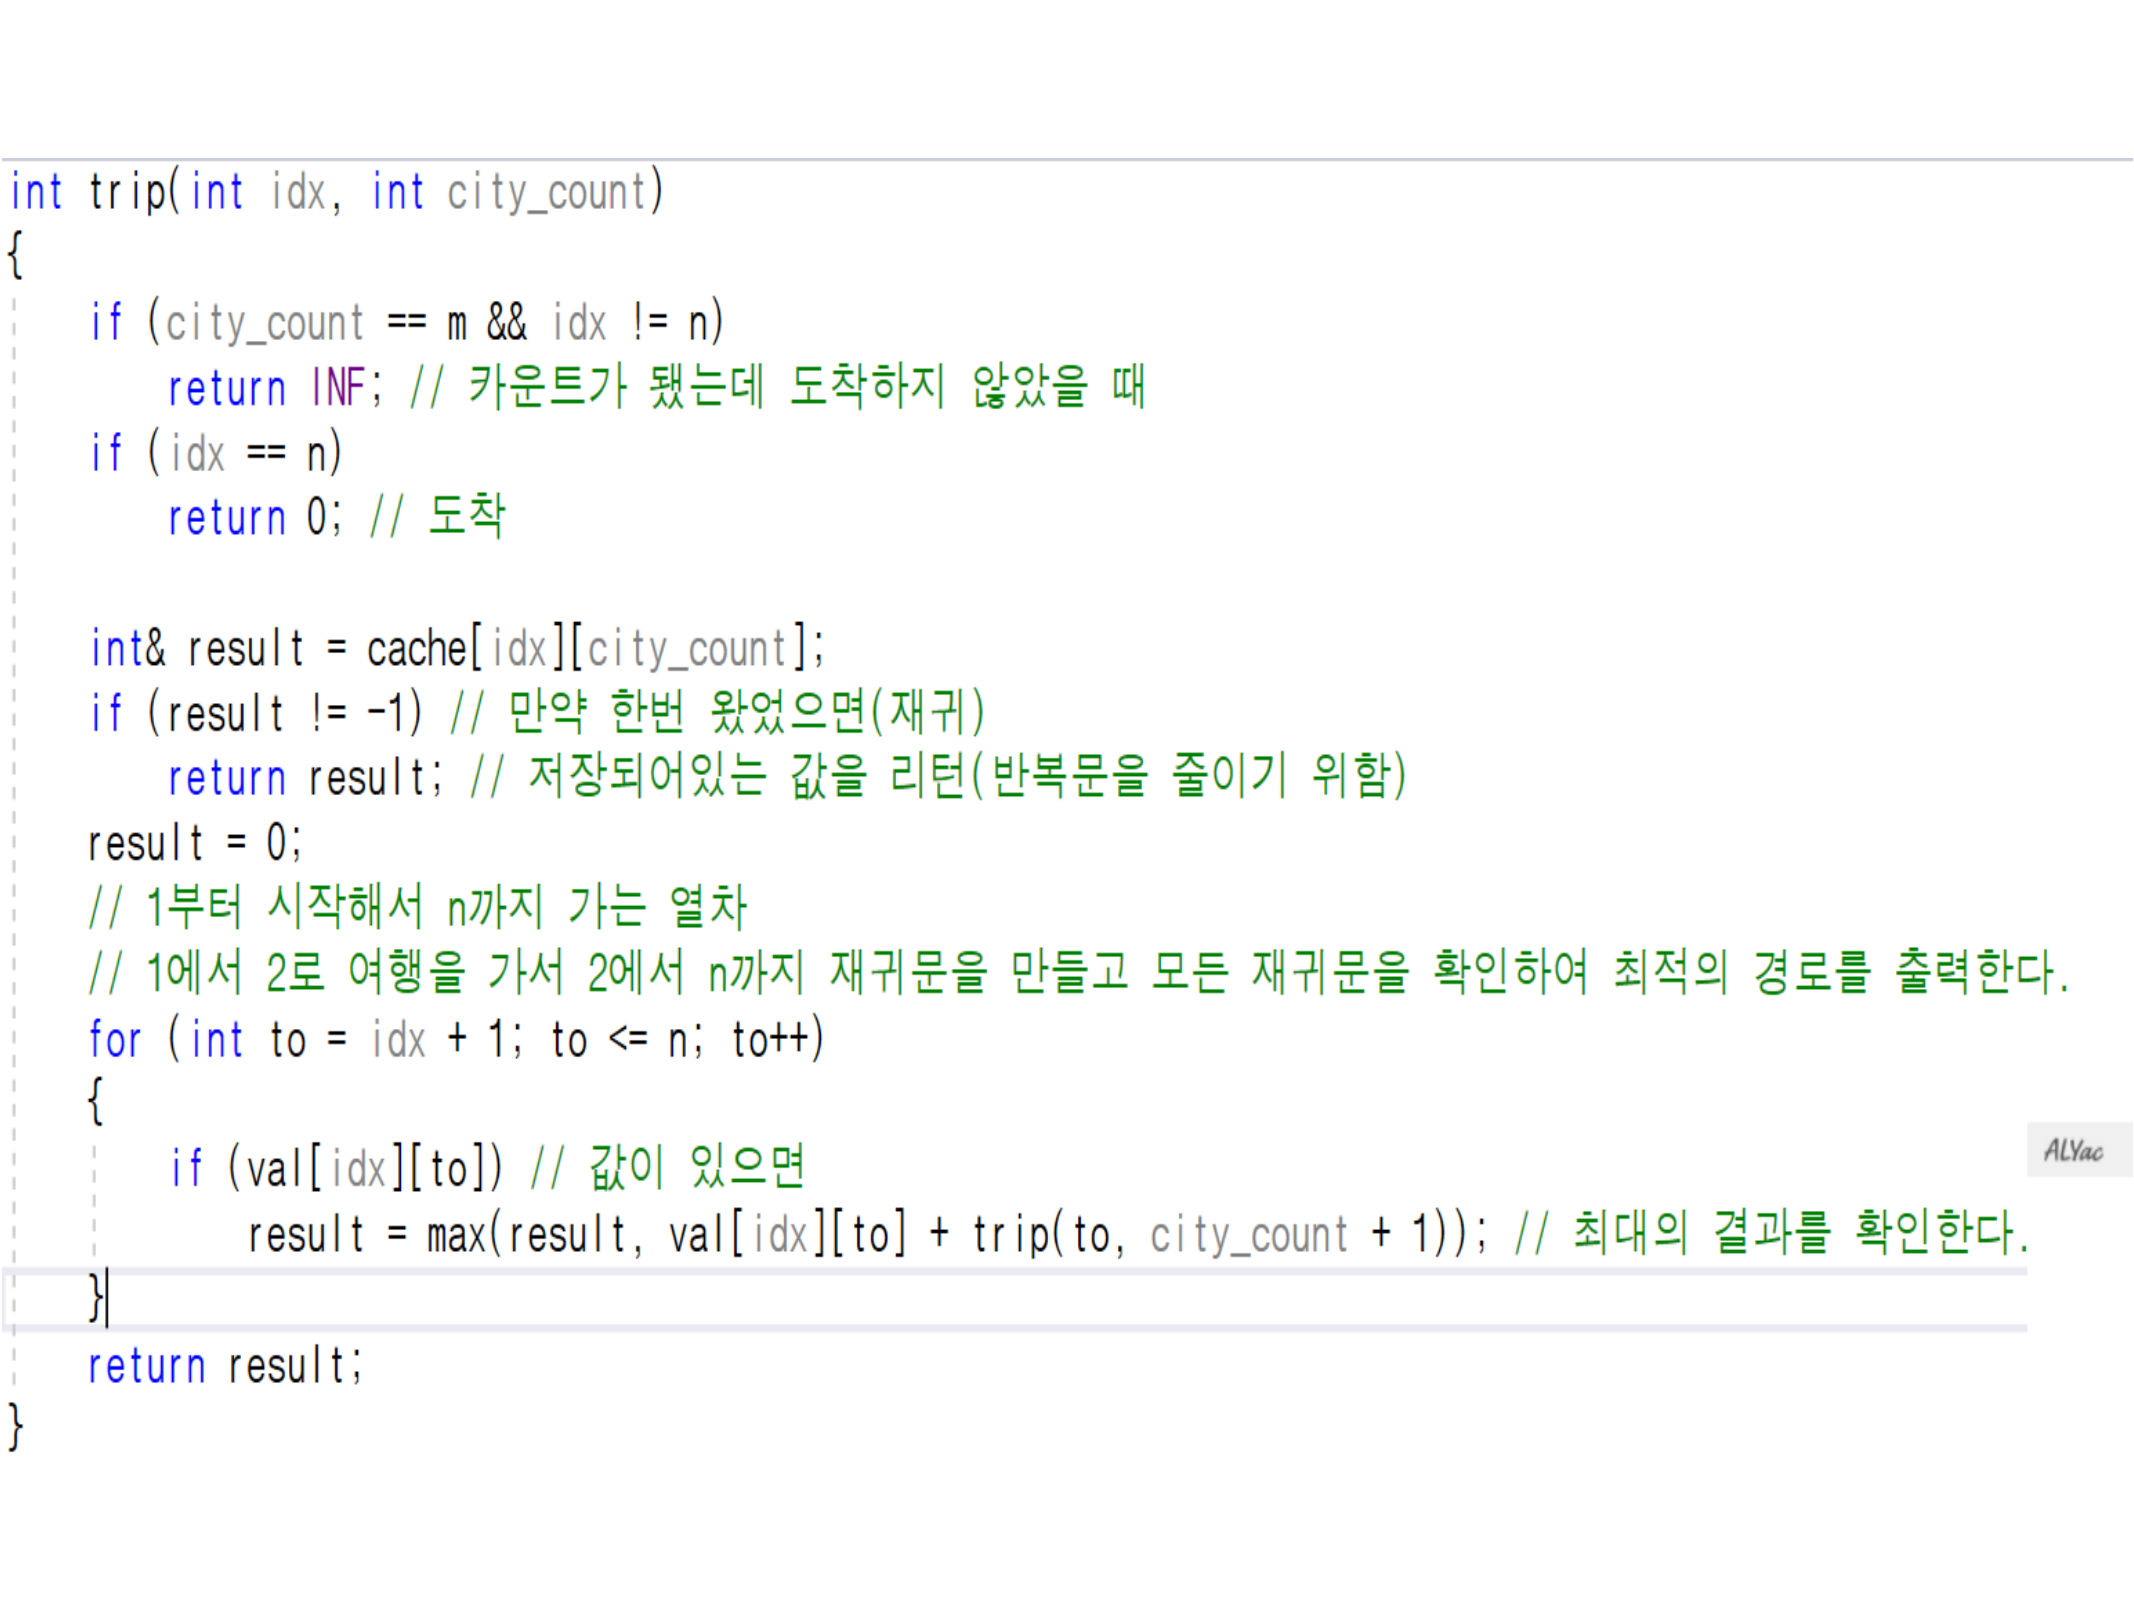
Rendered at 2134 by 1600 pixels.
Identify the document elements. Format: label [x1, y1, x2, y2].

picture [2, 158, 2134, 1463]
